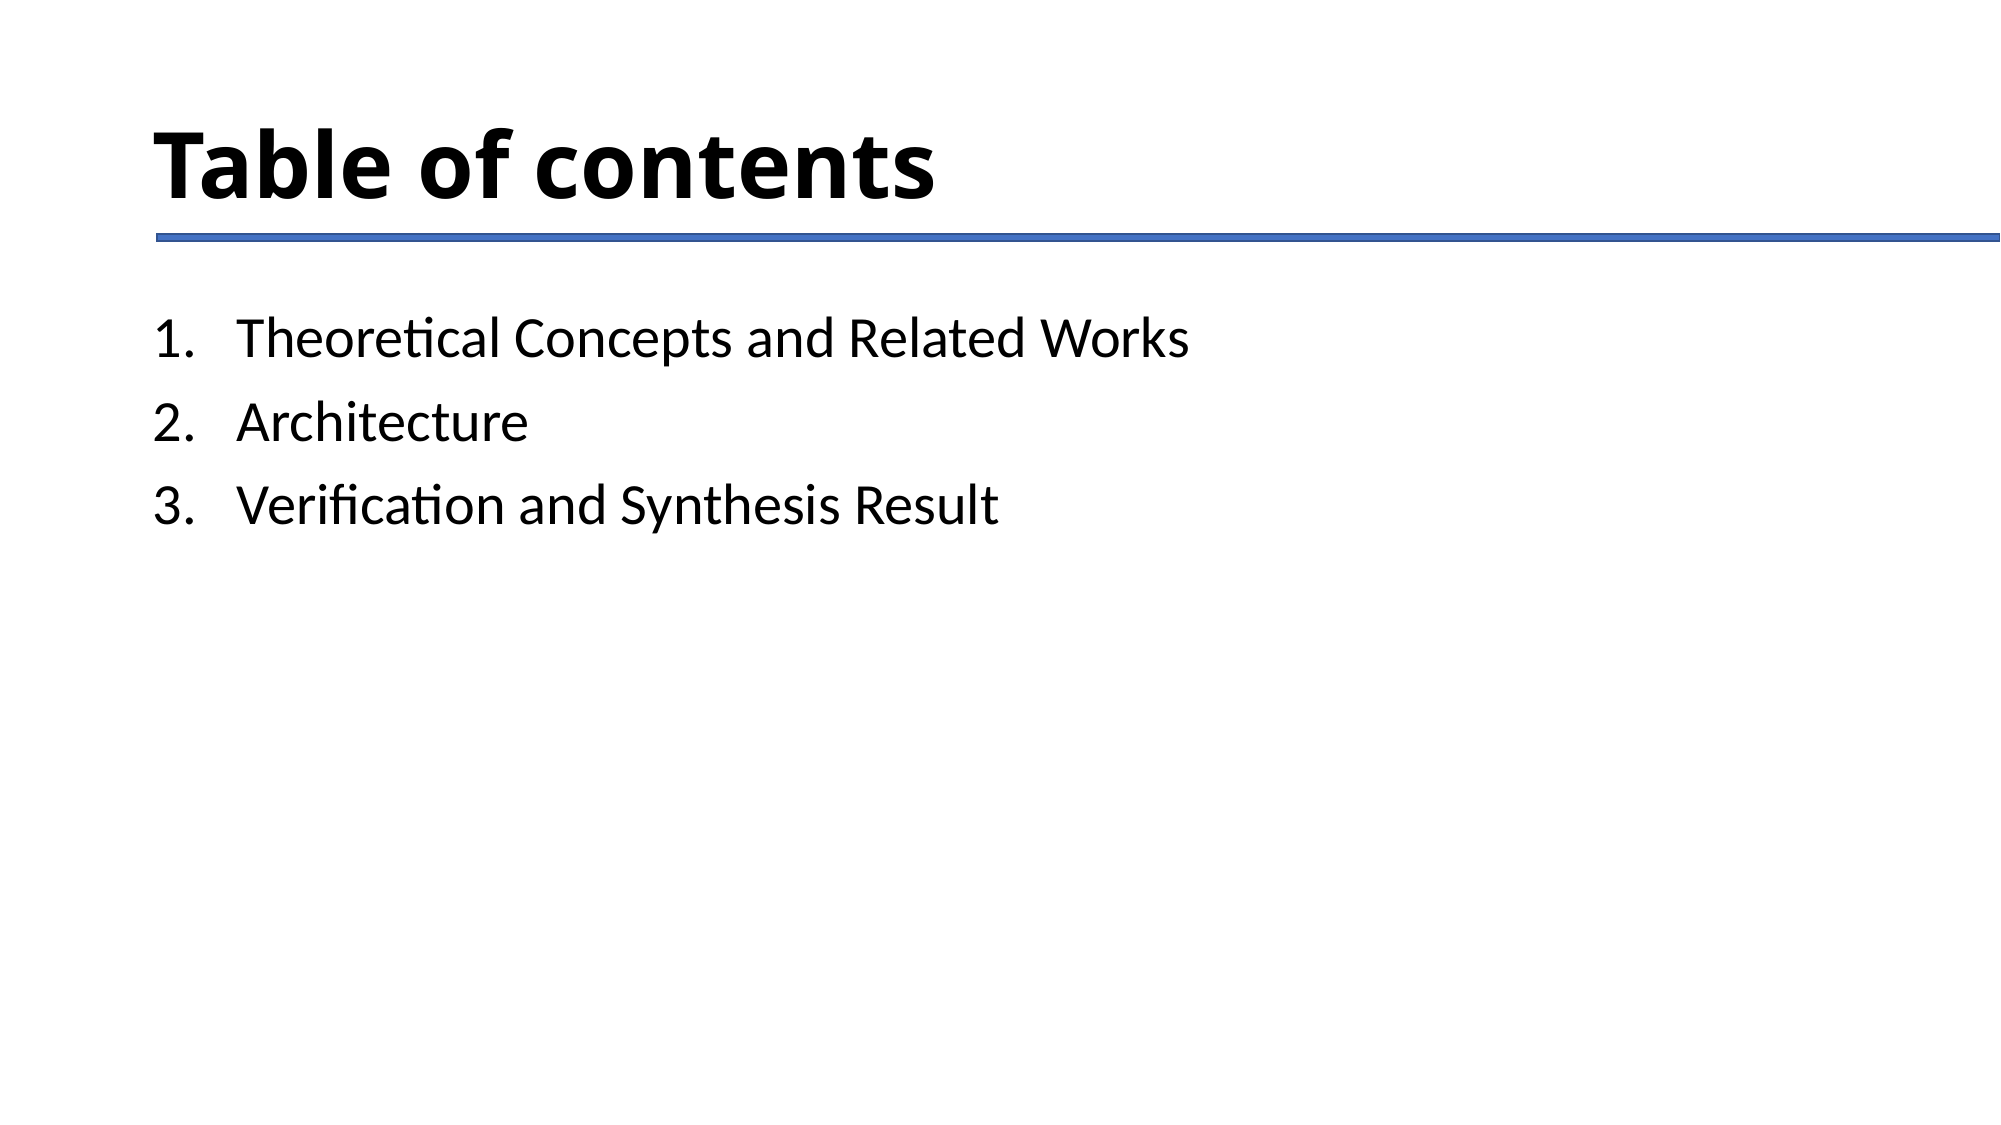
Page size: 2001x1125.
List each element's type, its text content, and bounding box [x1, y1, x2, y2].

title Table of contents [137, 59, 1863, 278]
text_box [156, 233, 2000, 242]
list Theoretical Concepts and Related Works Architecture Verification and Synthesis Result [137, 299, 1863, 1014]
